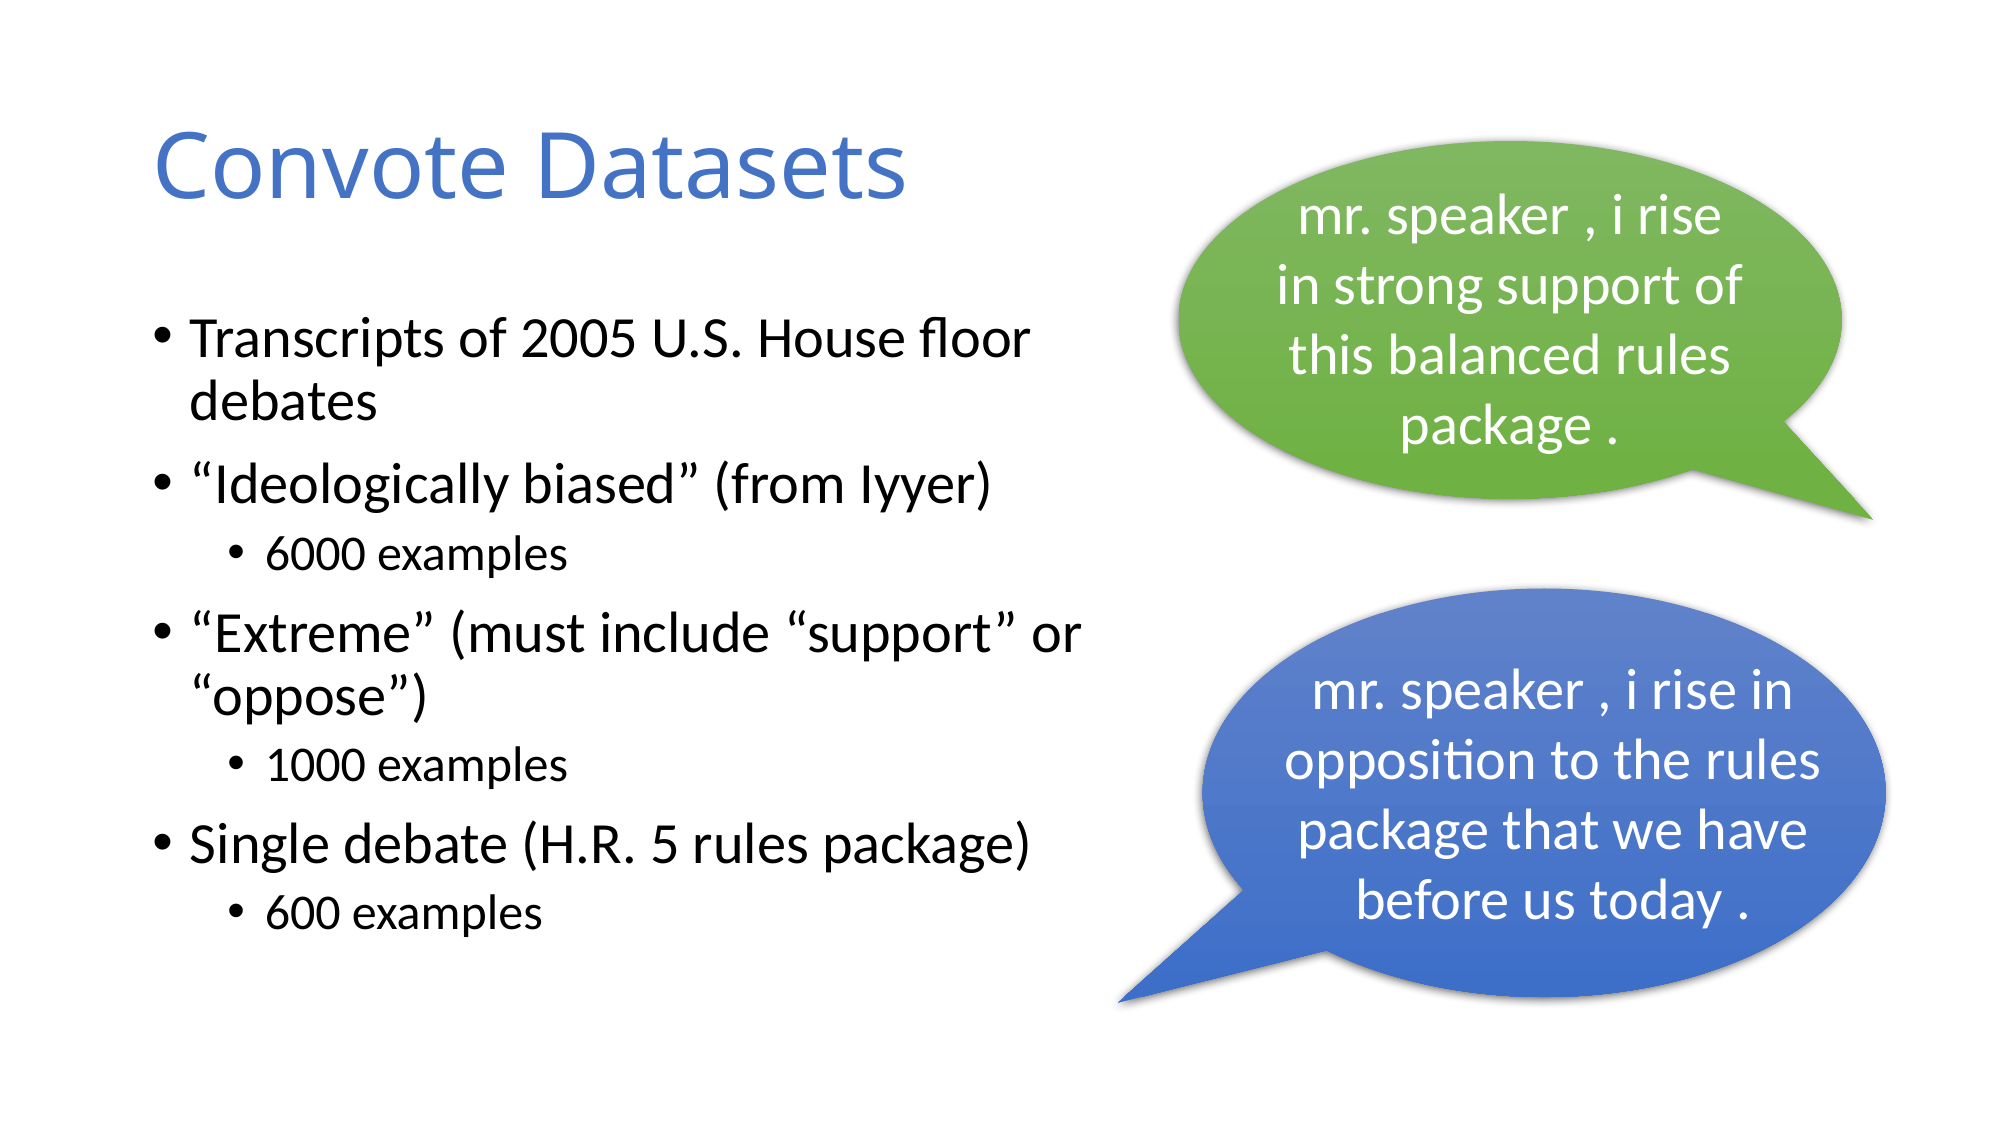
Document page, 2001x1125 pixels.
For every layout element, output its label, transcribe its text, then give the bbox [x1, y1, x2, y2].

list Transcripts of 2005 U.S. House floor debates “Ideologically biased” (from Iyyer) 6000 examples “Extreme” (must include “support” or “oppose”) 1000 examples Single debate (H.R. 5 rules package) 600 examples [137, 299, 1147, 1014]
text_box mr. speaker , i rise in opposition to the rules package that we have before us today . [1256, 643, 1850, 939]
text_box [1850, 701, 1886, 884]
text_box [1178, 278, 1256, 435]
text_box [1117, 683, 1783, 1003]
title Convote Datasets [137, 59, 1863, 278]
text_box [1313, 278, 1874, 520]
text_box [1311, 588, 1777, 643]
text_box mr. speaker , i rise in strong support of this balanced rules package . [1256, 168, 1764, 464]
